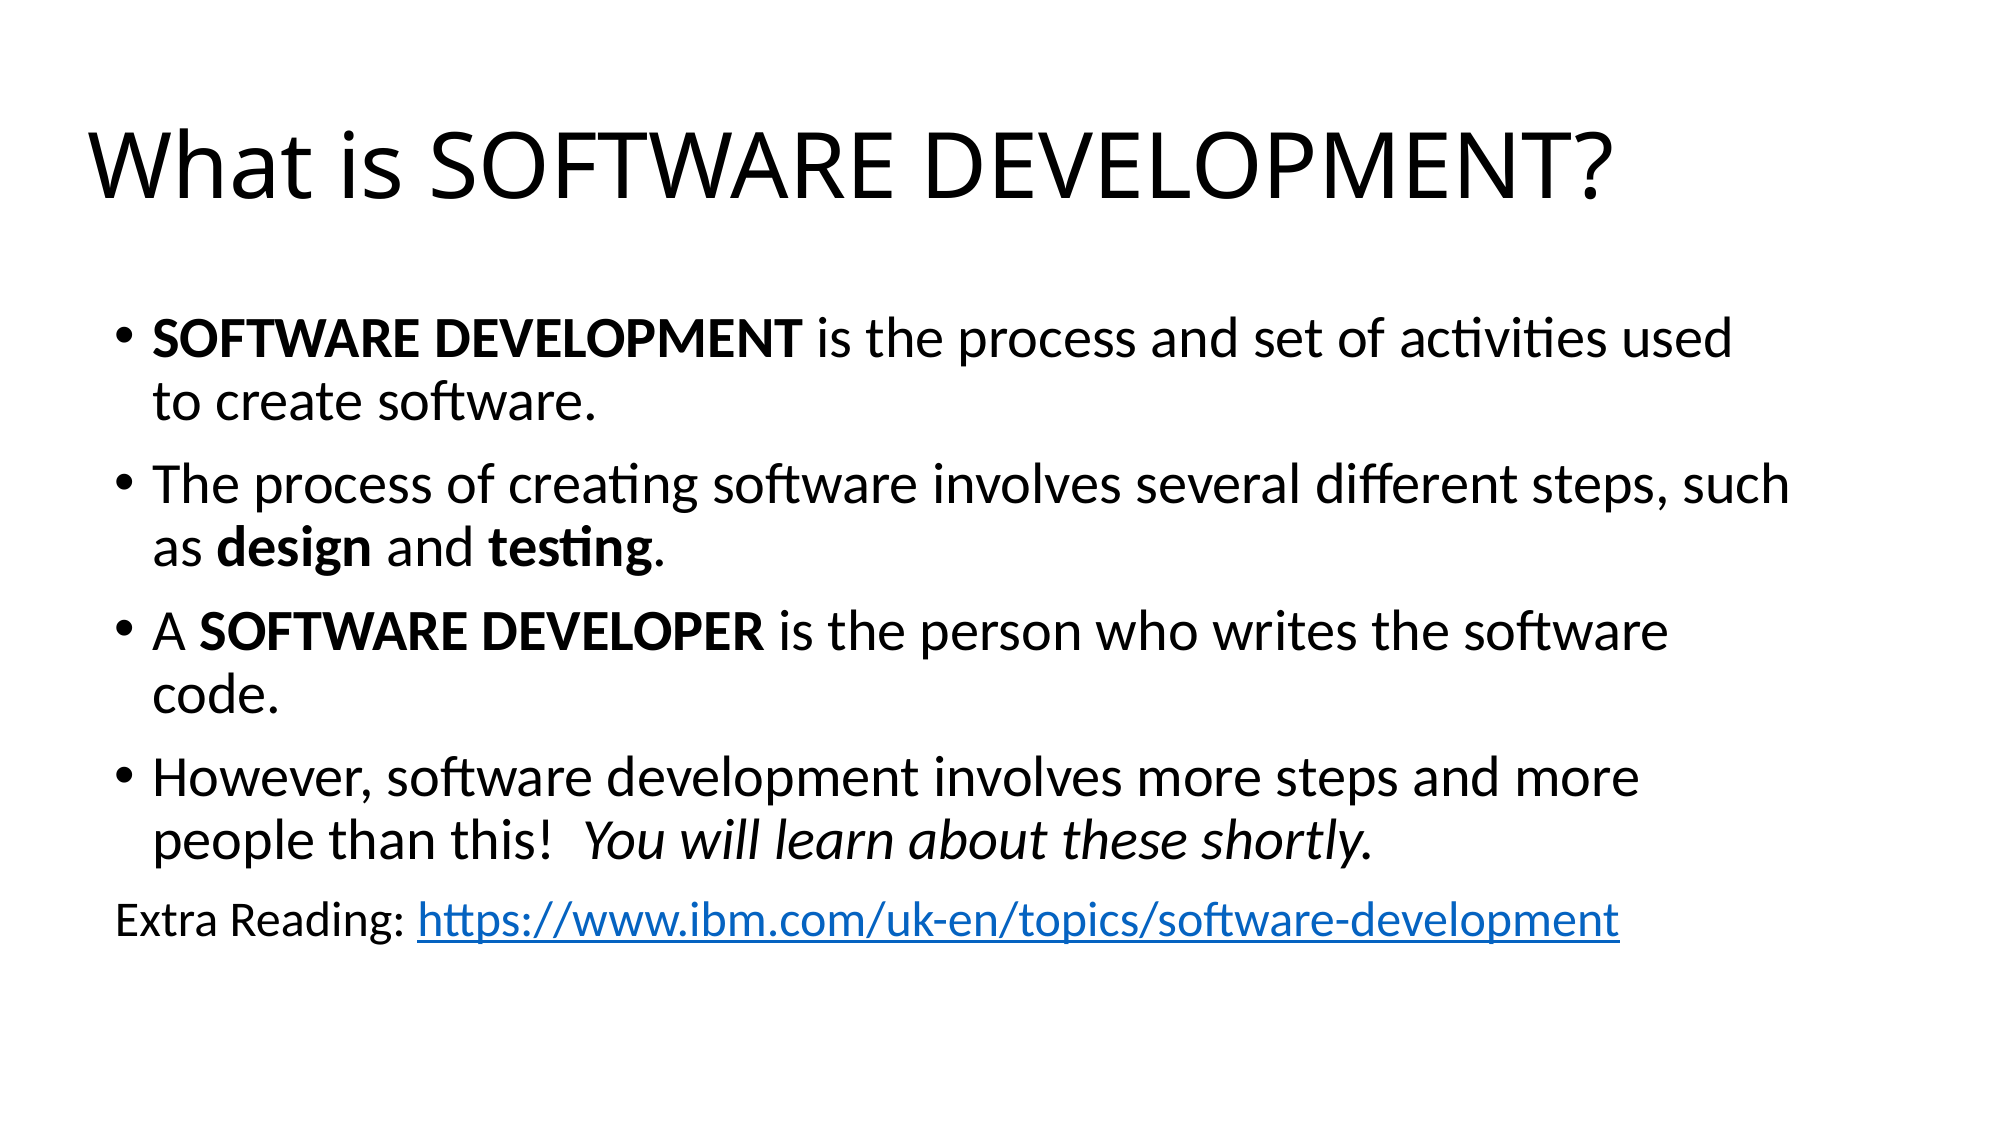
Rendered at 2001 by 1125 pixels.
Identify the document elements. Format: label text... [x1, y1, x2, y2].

title What is SOFTWARE DEVELOPMENT? [72, 59, 1835, 278]
list SOFTWARE DEVELOPMENT is the process and set of activities used to create software. The process of creating software involves several different steps, such as design and testing. A SOFTWARE DEVELOPER is the person who writes the software code. However, software development involves more steps and more people than this! You will learn about these shortly. Extra Reading: https://www.ibm.com/uk-en/topics/software-development [99, 299, 1813, 1014]
